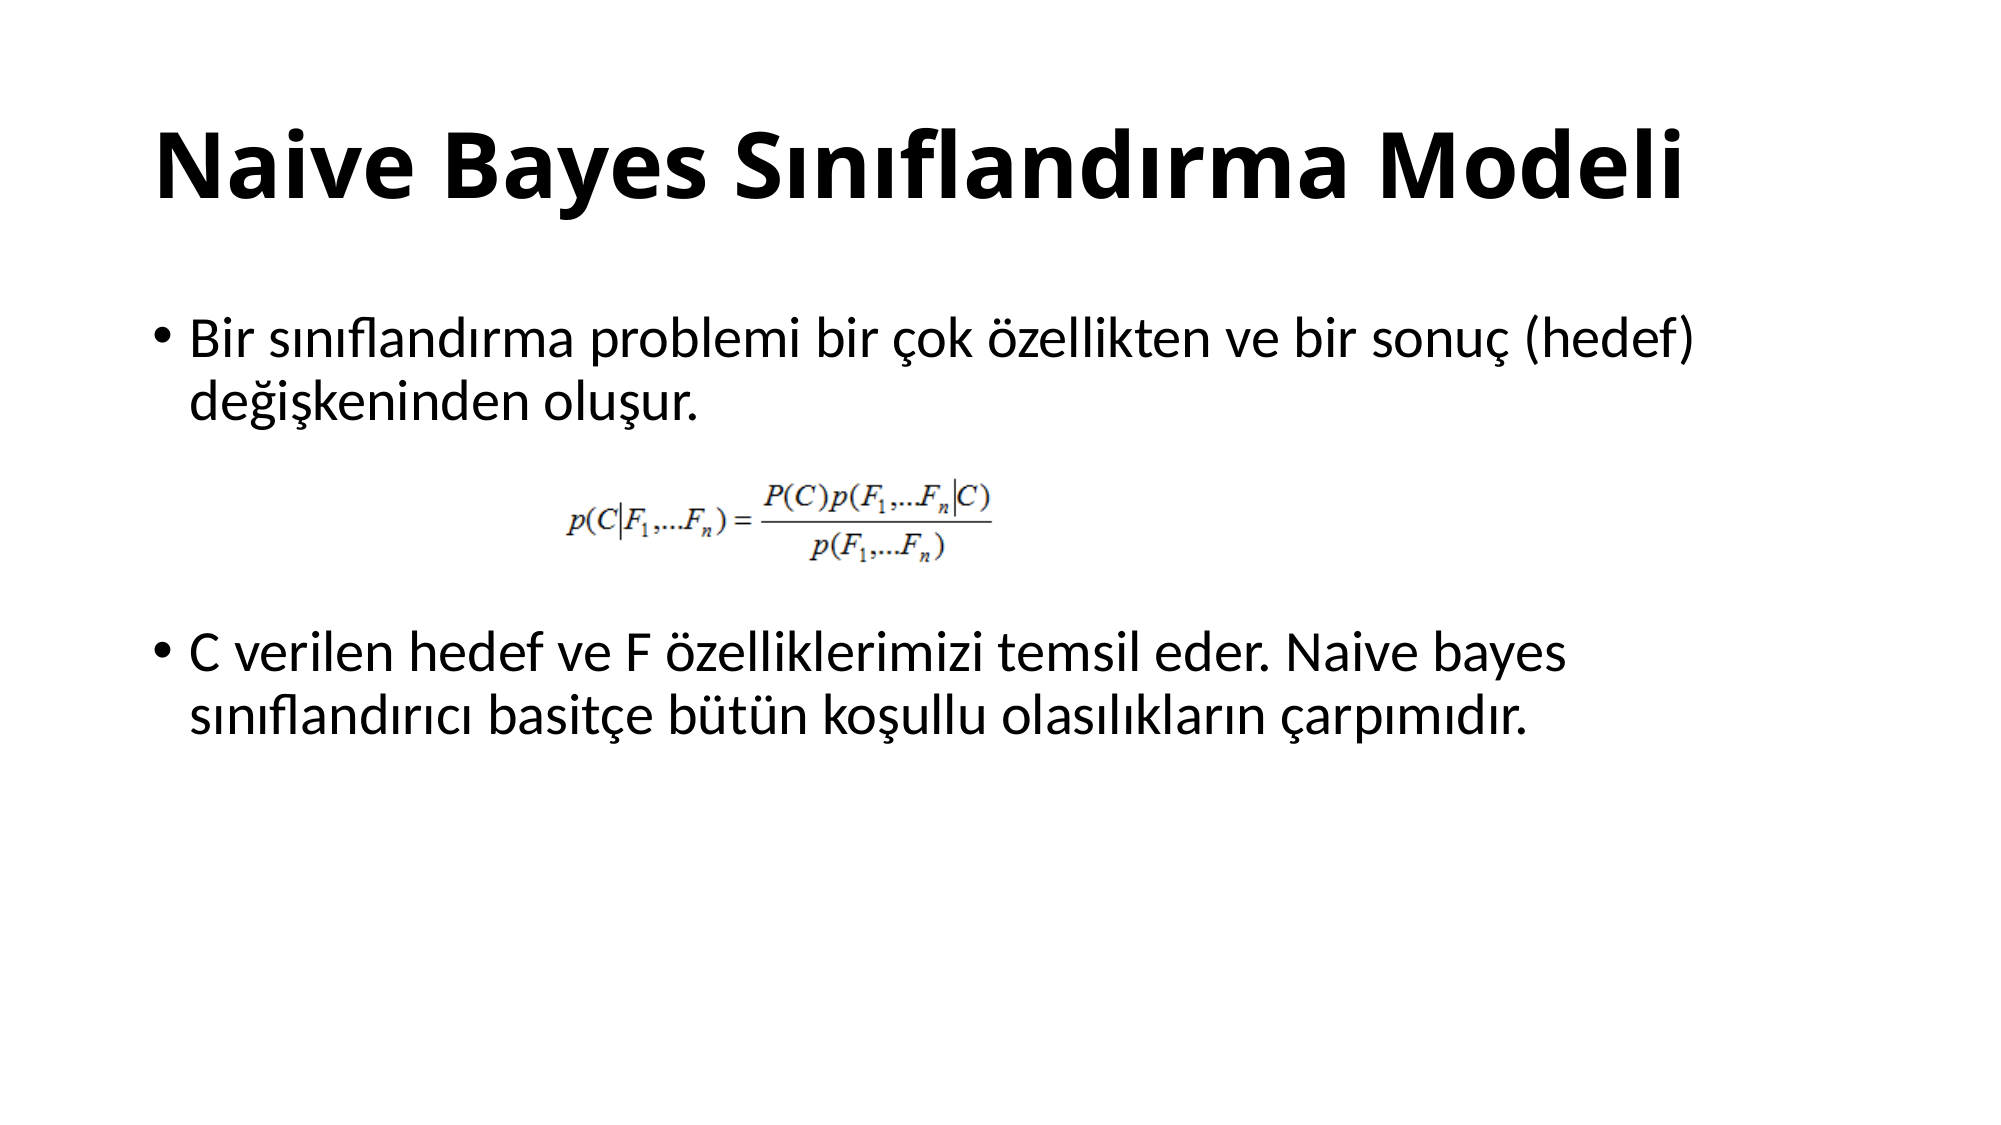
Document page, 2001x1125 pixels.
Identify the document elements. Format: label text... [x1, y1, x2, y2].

title Naive Bayes Sınıflandırma Modeli [137, 59, 1863, 278]
list Bir sınıflandırma problemi bir çok özellikten ve bir sonuç (hedef) değişkeninden oluşur. C verilen hedef ve F özelliklerimizi temsil eder. Naive bayes sınıflandırıcı basitçe bütün koşullu olasılıkların çarpımıdır. [137, 299, 1863, 1014]
picture [559, 465, 1000, 581]
